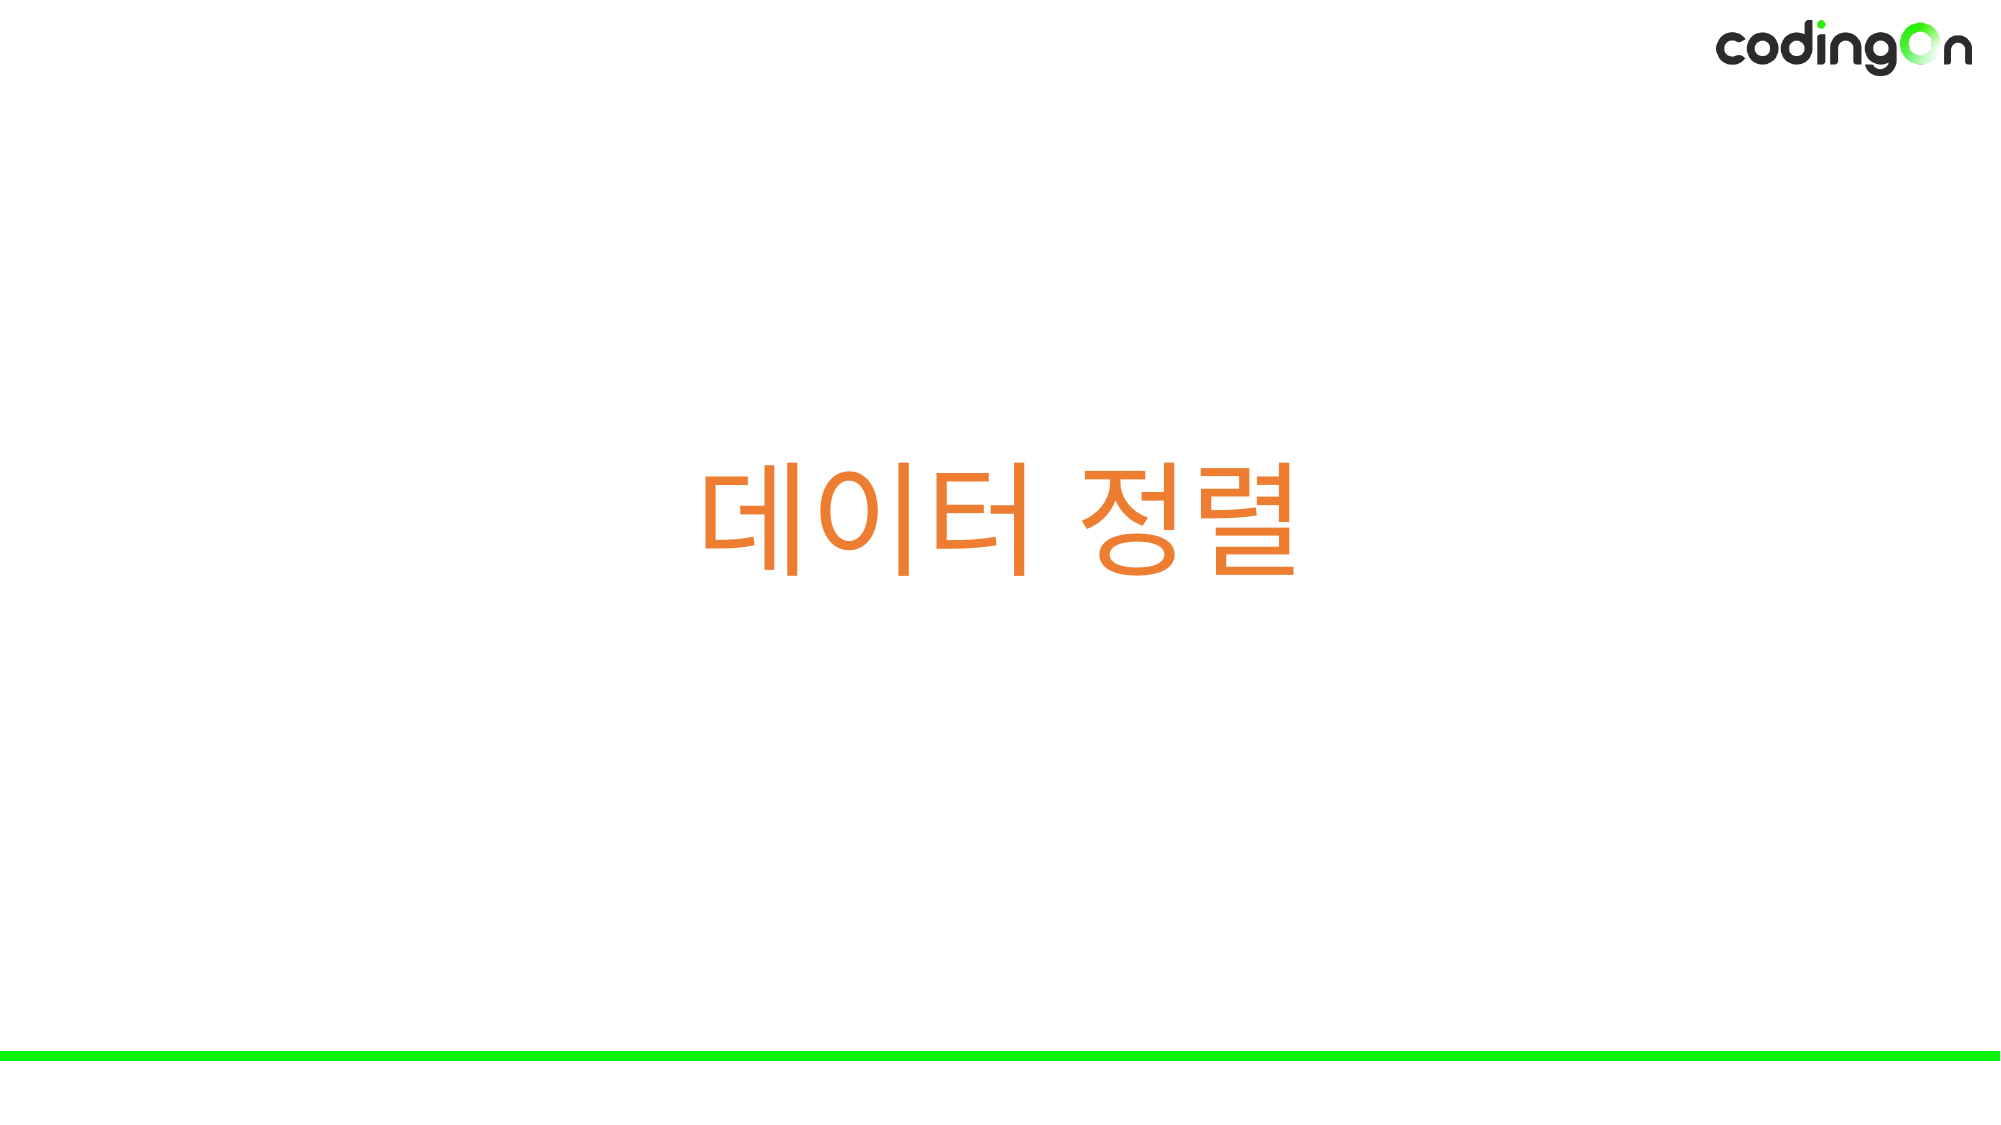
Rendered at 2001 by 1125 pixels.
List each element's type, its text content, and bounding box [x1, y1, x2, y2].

text_box 데이터 정렬 [680, 434, 1320, 599]
picture [1716, 20, 1972, 76]
